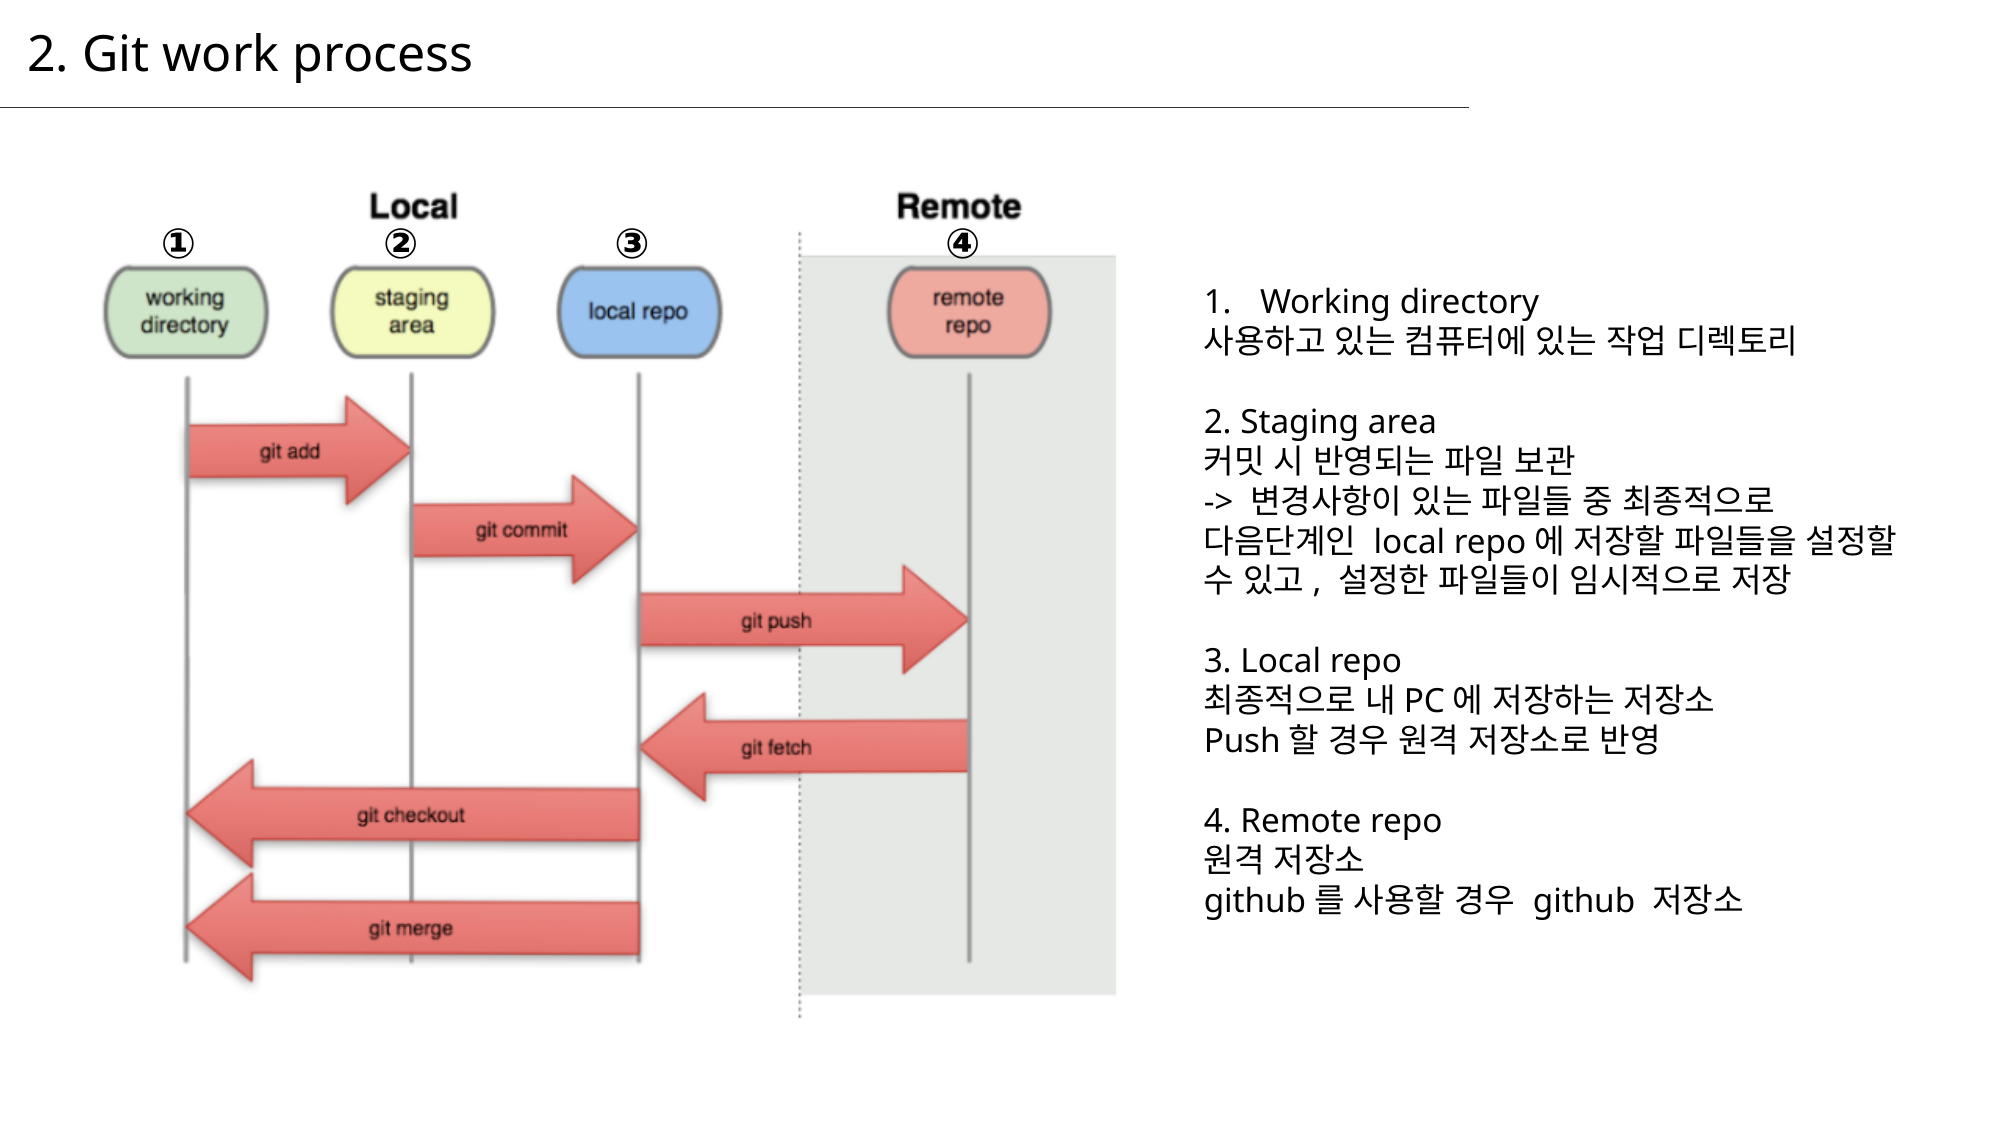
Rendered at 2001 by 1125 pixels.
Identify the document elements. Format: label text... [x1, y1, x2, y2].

text_box 2. Git work process [12, 14, 489, 89]
text_box Working directory 사용하고 있는 컴퓨터에 있는 작업 디렉토리 2. Staging area 커밋 시 반영되는 파일 보관 -> 변경사항이 있는 파일들 중 최종적으로 다음단계인 local repo에 저장할 파일들을 설정할 수 있고, 설정한 파일들이 임시적으로 저장 3. Local repo 최종적으로 내PC에 저장하는 저장소 Push할 경우 원격 저장소로 반영 4. Remote repo 원격 저장소 github를 사용할 경우 github 저장소 [1188, 272, 1922, 927]
picture [67, 159, 1132, 1032]
